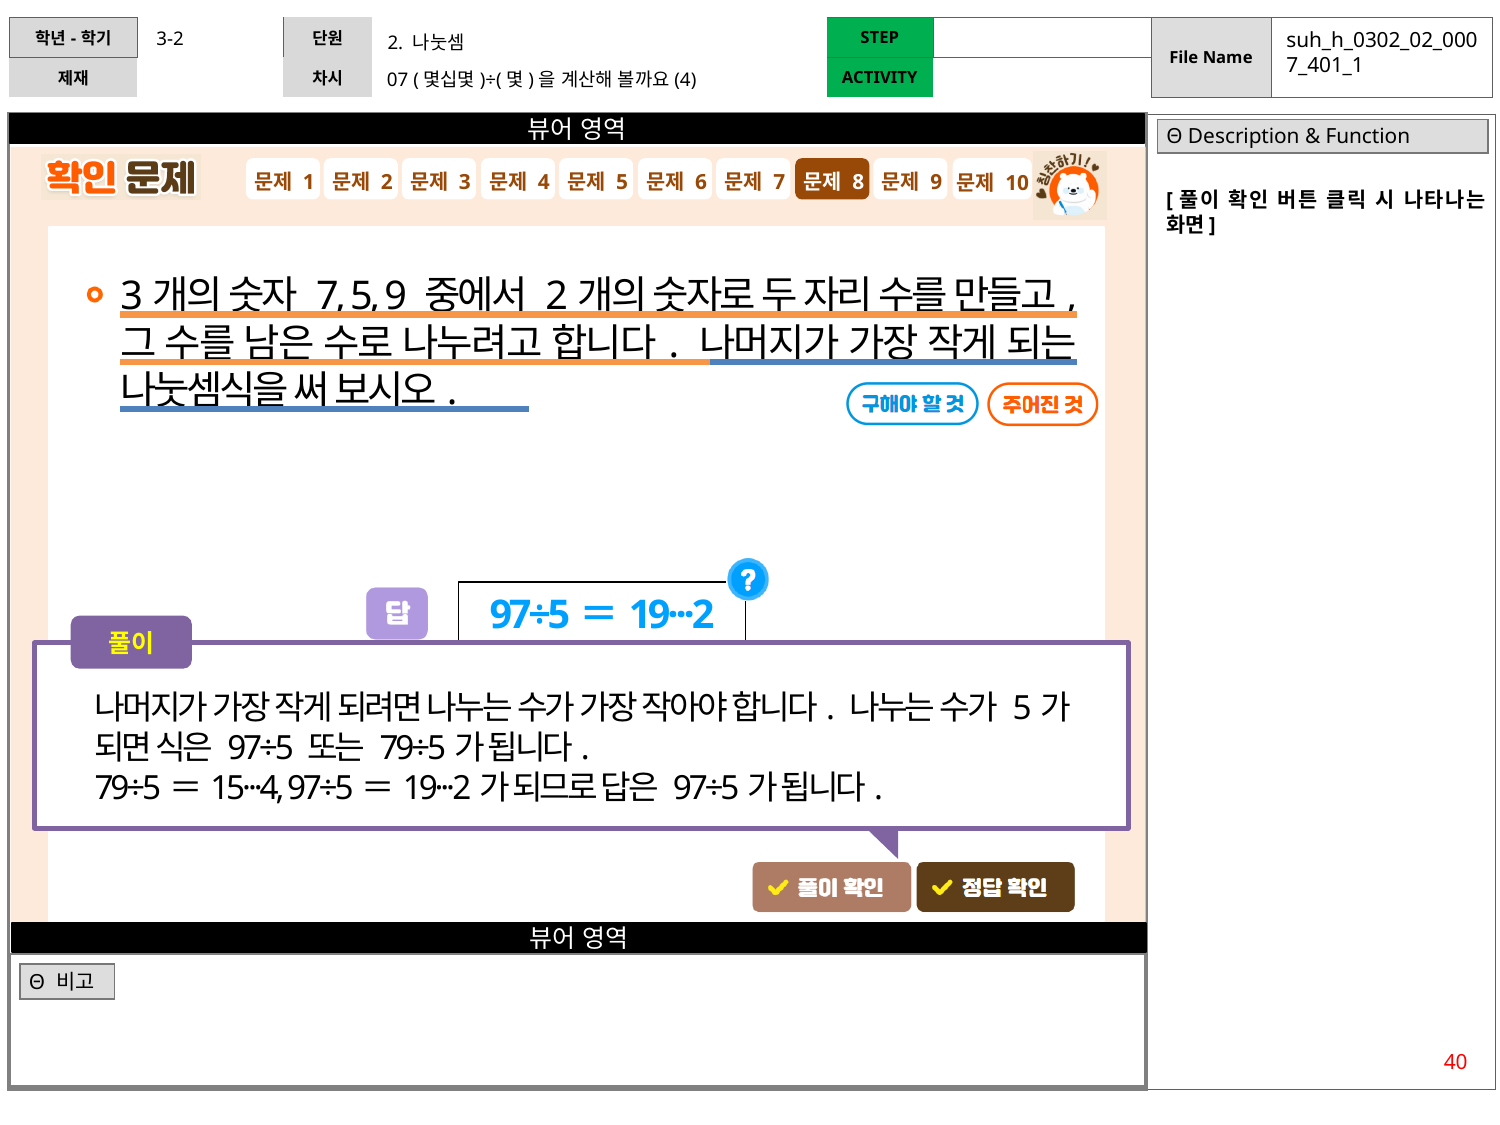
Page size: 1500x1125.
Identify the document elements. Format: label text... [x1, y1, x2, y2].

table_header Θ Description & Function [1158, 120, 1487, 152]
picture [41, 154, 201, 200]
picture [749, 860, 912, 914]
picture [84, 283, 104, 305]
picture [362, 584, 432, 615]
picture [726, 557, 769, 601]
text_box [풀이 확인 버튼 클릭 시 나타나는 화면] [1151, 179, 1500, 344]
text_box 3개의 숫자 7, 5, 9 중에서 2개의 숫자로 두 자리 수를 만들고, 그 수를 남은 수로 나누려고 합니다. 나머지가 가장 작게 되는 나눗셈식을 써 보시오. [105, 263, 1089, 421]
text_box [239, 148, 1052, 200]
text_box 3-2 [141, 18, 284, 55]
text_box suh_h_0302_02_0007_401_1 [1271, 18, 1500, 84]
text_box 2. 나눗셈 [372, 23, 828, 48]
picture [985, 380, 1099, 429]
picture [915, 860, 1078, 913]
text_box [34, 615, 1129, 860]
text_box 97÷5＝19···2 [458, 582, 746, 614]
picture [842, 380, 981, 428]
picture [1033, 151, 1107, 220]
text_box 07 (몇십몇)÷(몇)을 계산해 볼까요(4) [372, 60, 821, 96]
